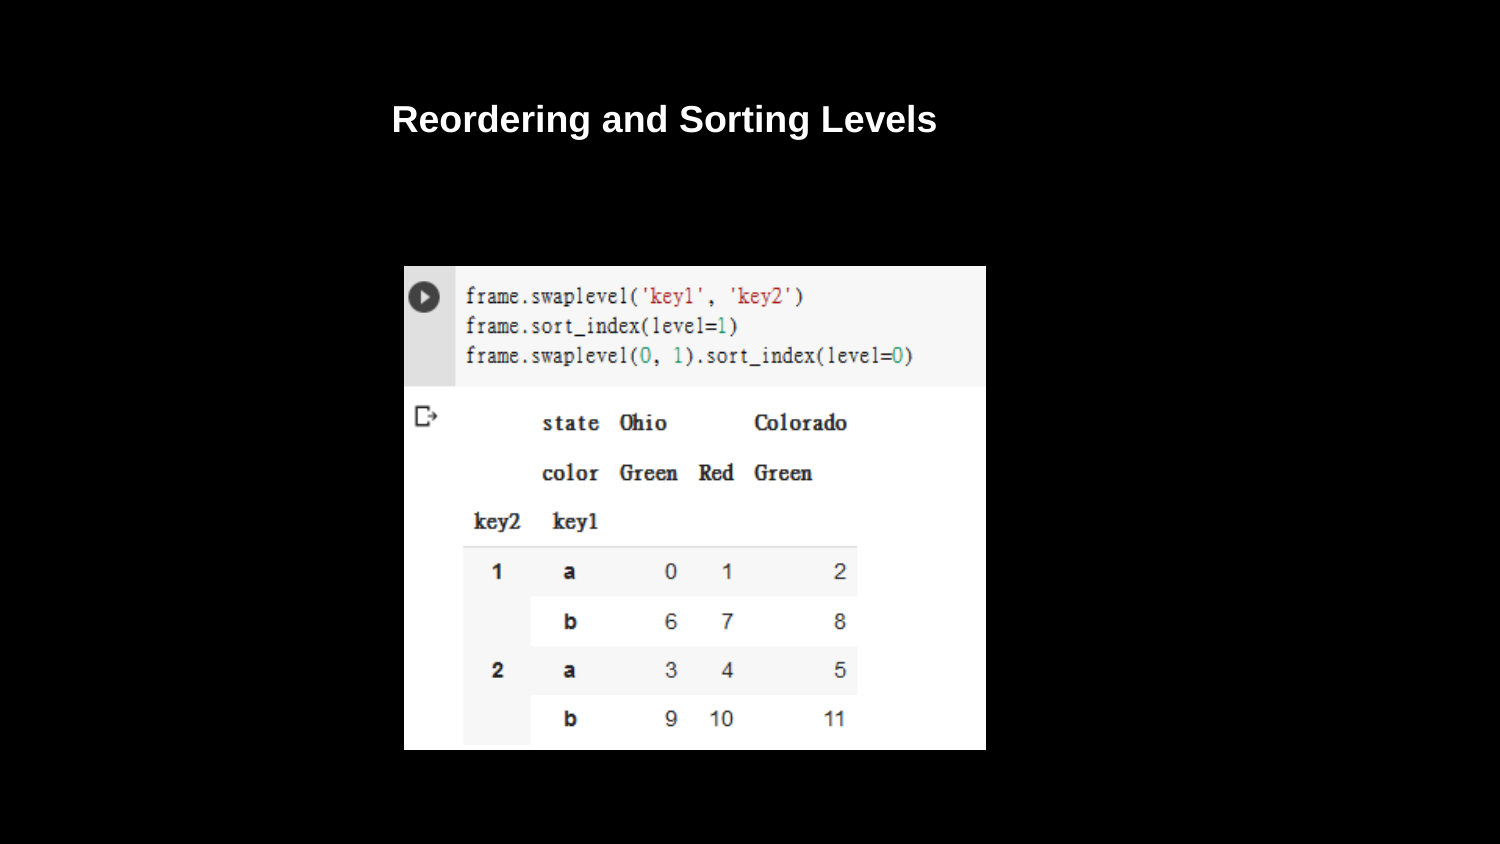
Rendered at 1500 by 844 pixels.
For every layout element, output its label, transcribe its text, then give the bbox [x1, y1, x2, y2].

title Reordering and Sorting Levels [51, 72, 1449, 167]
picture [403, 266, 986, 750]
